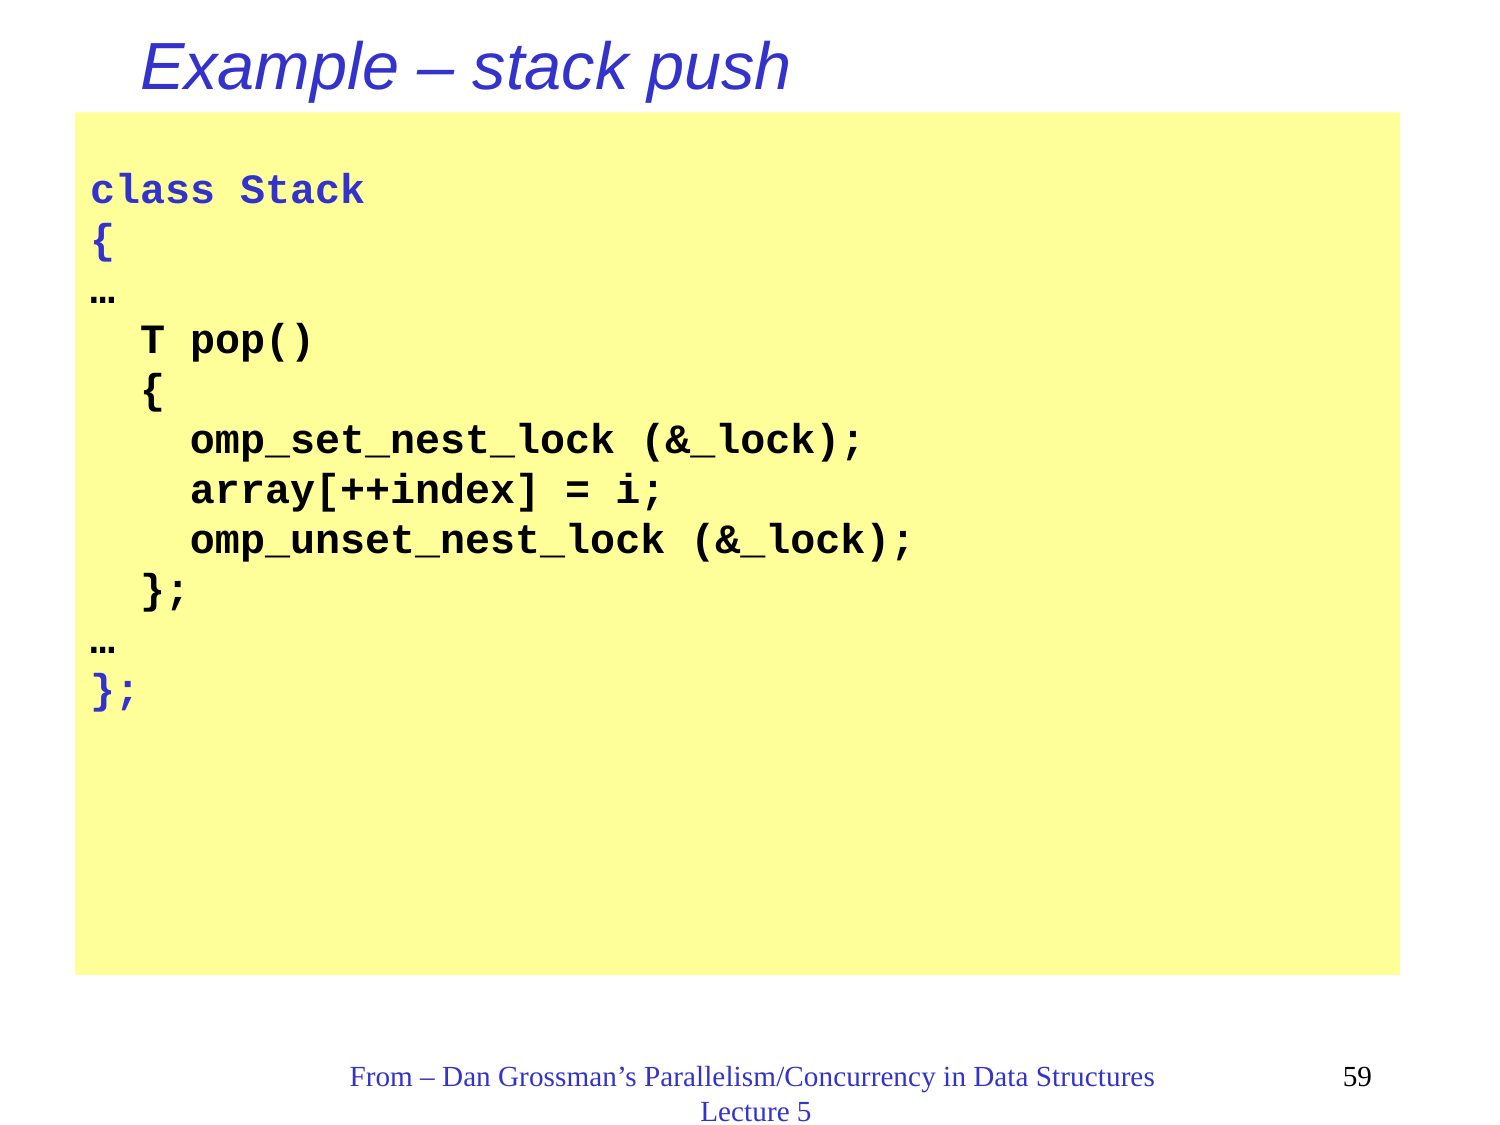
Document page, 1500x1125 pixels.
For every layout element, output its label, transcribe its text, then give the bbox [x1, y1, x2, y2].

slide_number 59 [1226, 1049, 1388, 1125]
text_box class Stack { … T pop() { omp_set_nest_lock (&_lock); array[++index] = i; omp_unset_nest_lock (&_lock); }; … }; [75, 112, 1400, 975]
footer From – Dan Grossman’s Parallelism/Concurrency in Data Structures Lecture 5 [287, 1049, 1226, 1125]
title Example – stack push [124, 0, 1401, 126]
